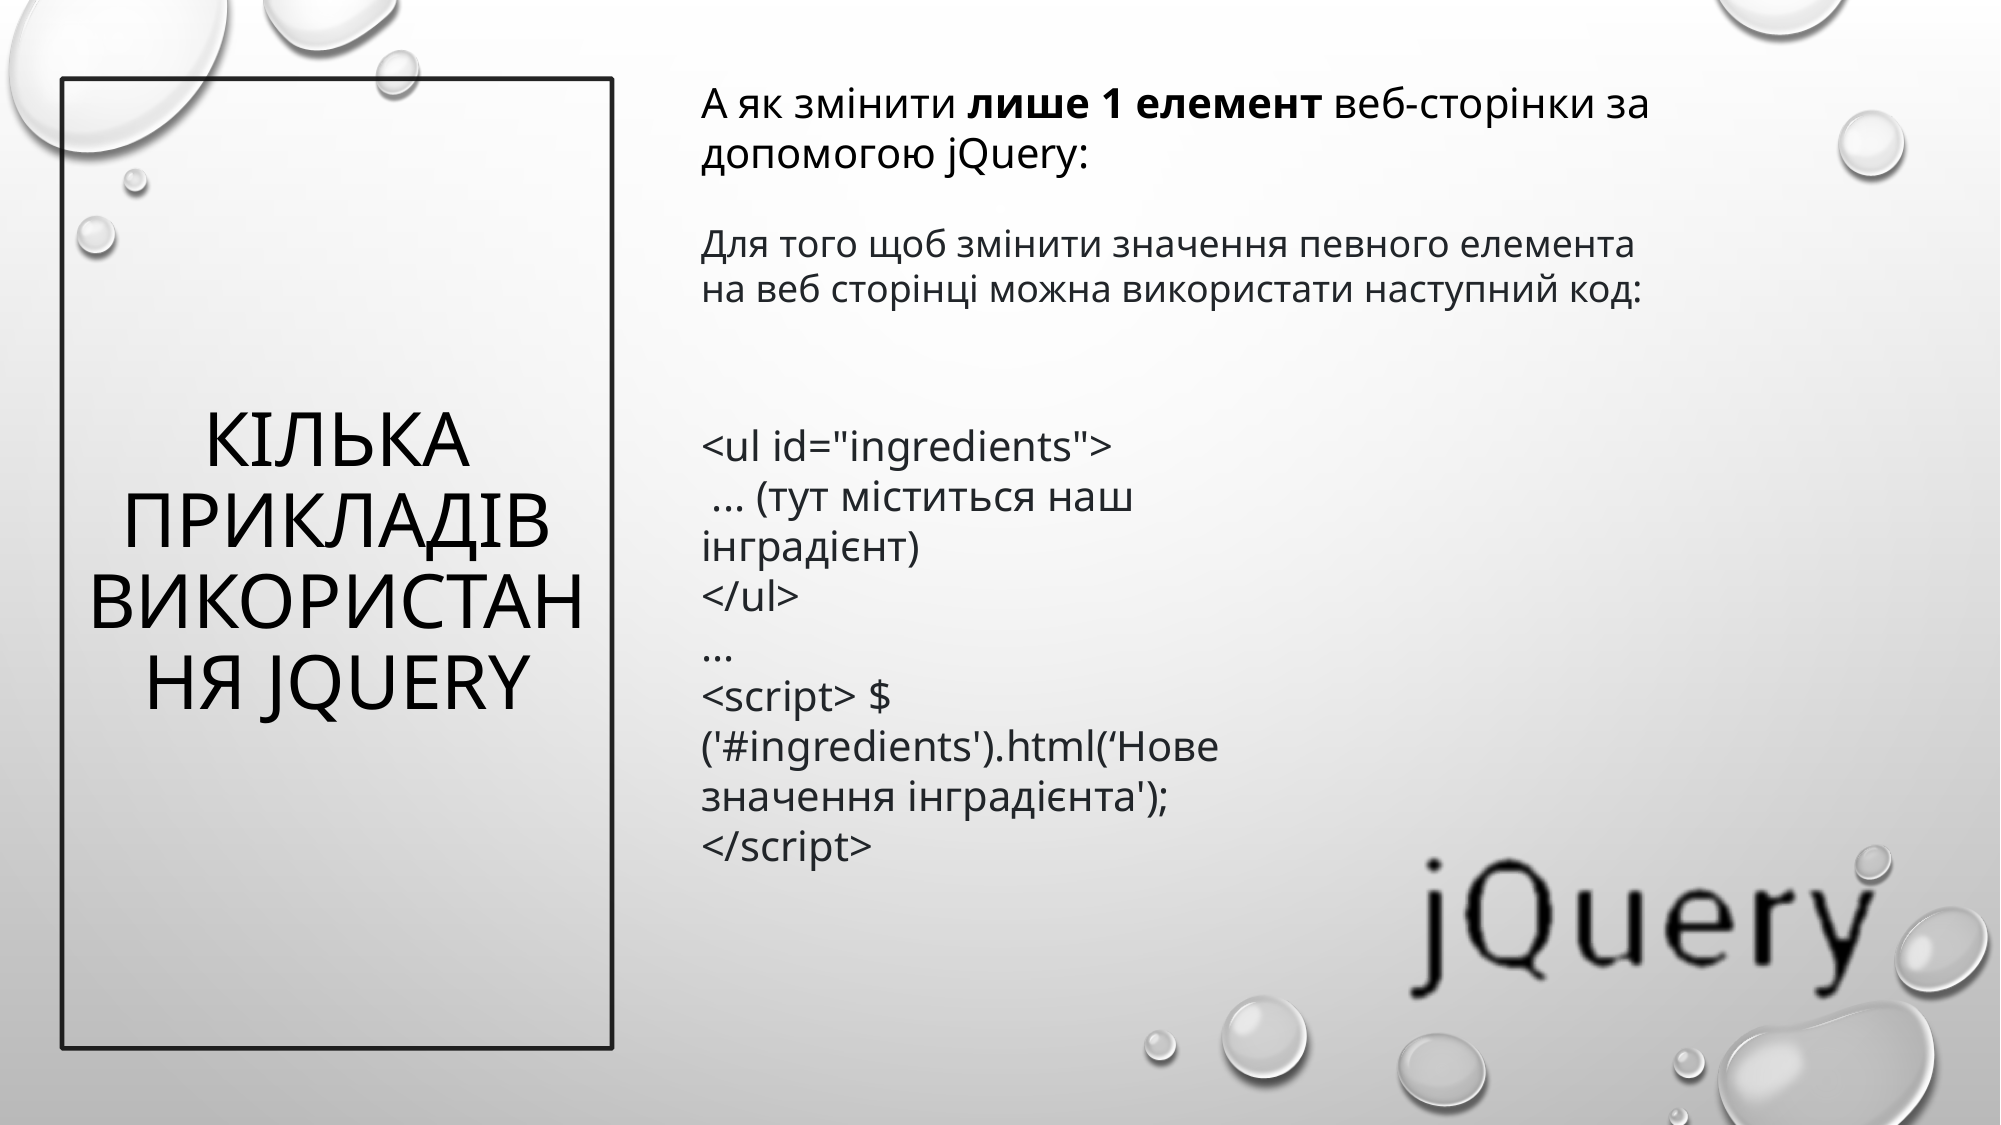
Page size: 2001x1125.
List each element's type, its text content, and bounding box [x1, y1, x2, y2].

text_box <ul id="ingredients"> ... (тут міститься наш інградієнт) </ul> ... <script> $('#ingredients').html(‘Нове значення інградієнта'); </script> [686, 412, 1262, 923]
picture [0, 0, 2000, 1125]
title Кілька Прикладів використання JQuery [62, 78, 613, 1049]
text_box Для того щоб змінити значення певного елемента на веб сторінці можна використати наступний код: [686, 212, 1669, 318]
text_box А як змінити лише 1 елемент веб-сторінки за допомогою jQuery: [686, 69, 1803, 235]
